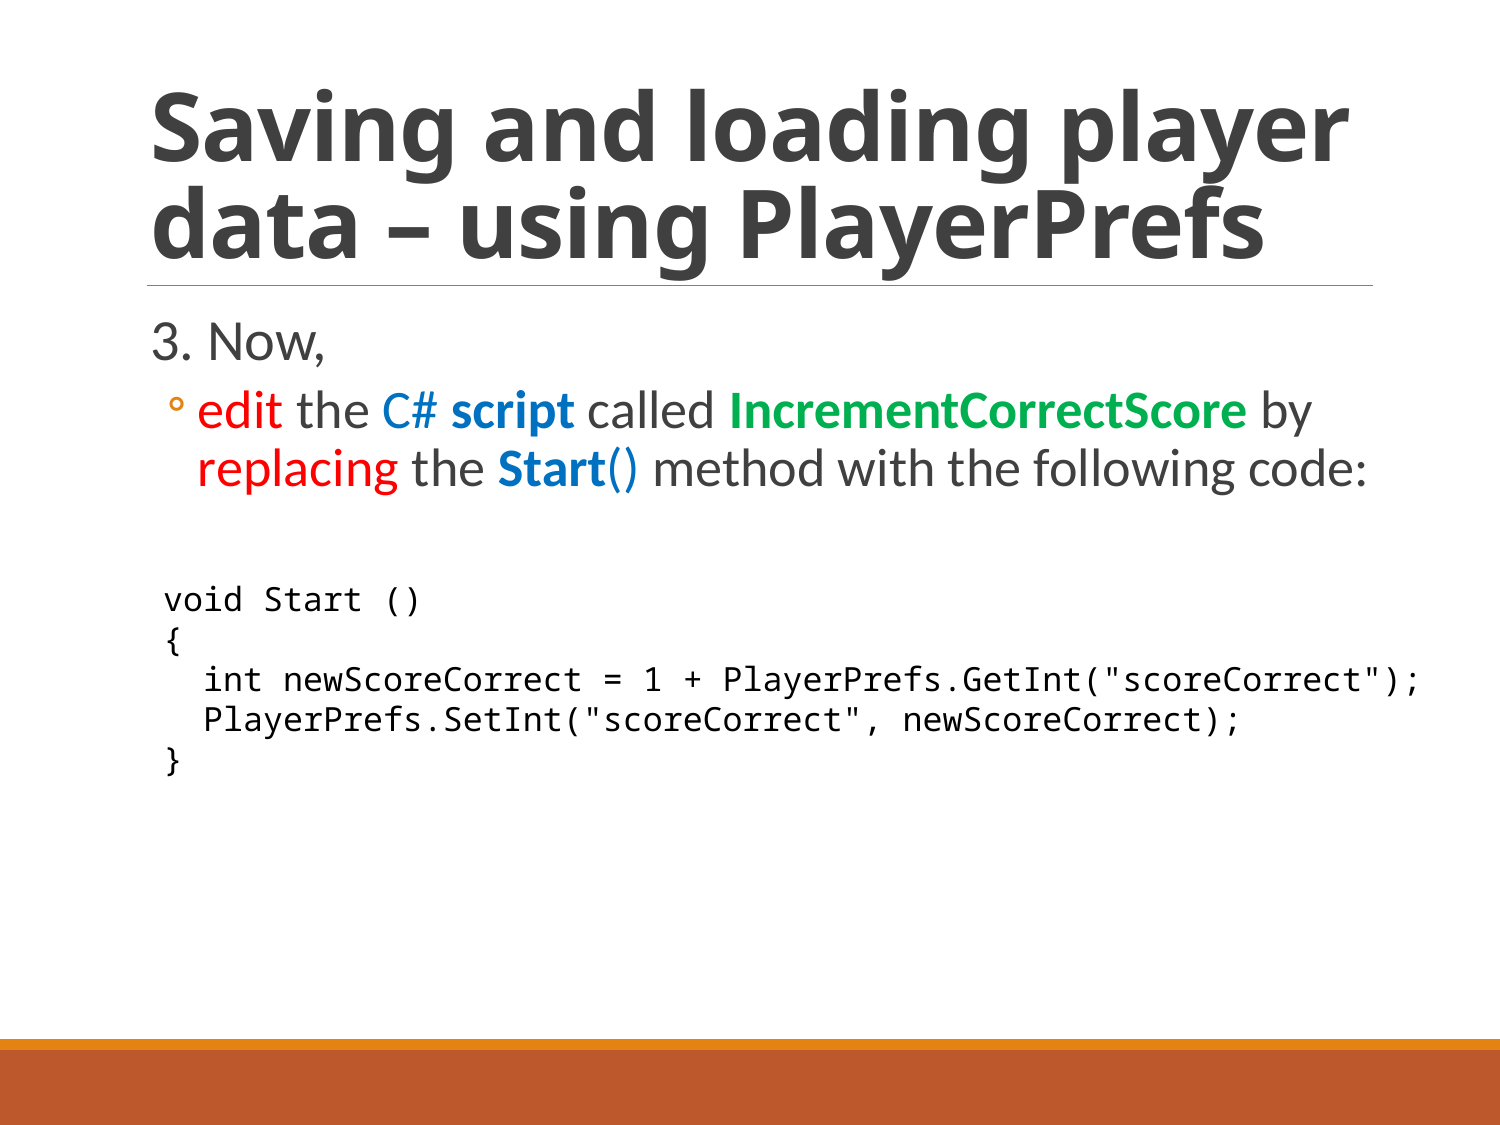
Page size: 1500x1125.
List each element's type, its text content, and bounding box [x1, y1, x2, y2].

title Saving and loading player data – using PlayerPrefs [135, 47, 1373, 285]
list 3. Now, edit the C# script called IncrementCorrectScore by replacing the Start() method with the following code: [135, 302, 1373, 963]
text_box void Start () { int newScoreCorrect = 1 + PlayerPrefs.GetInt("scoreCorrect"); PlayerPrefs.SetInt("scoreCorrect", newScoreCorrect); } [148, 570, 1457, 786]
